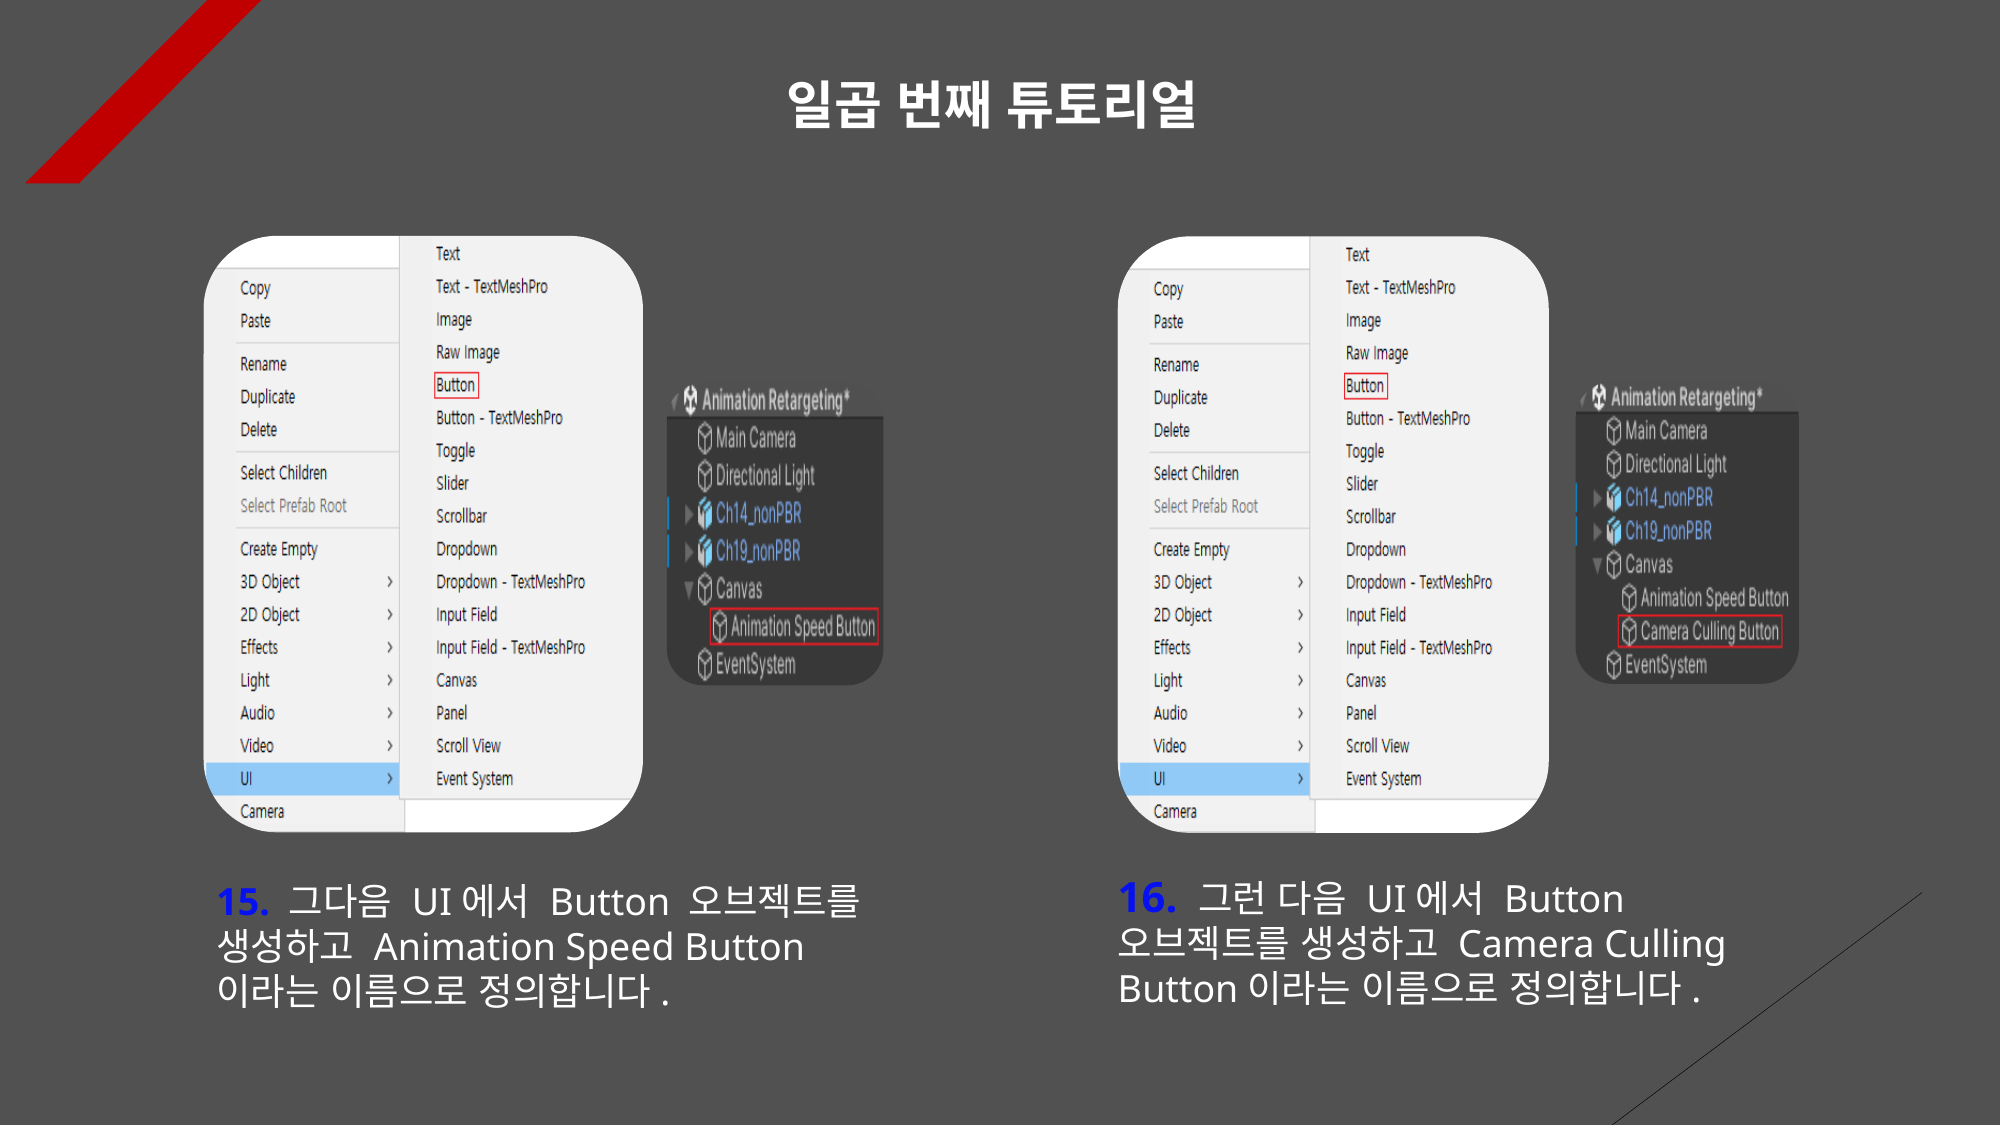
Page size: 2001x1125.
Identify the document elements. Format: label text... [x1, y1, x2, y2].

picture [1117, 236, 1549, 833]
picture [666, 382, 884, 686]
text_box 일곱 번째 튜토리얼 [710, 54, 1292, 145]
picture [1575, 381, 1799, 684]
text_box 15. 그다음 UI에서 Button 오브젝트를 생성하고 Animation Speed Button이라는 이름으로 정의합니다. [201, 870, 882, 1021]
picture [203, 235, 643, 833]
text_box 16. 그런 다음 UI에서 Button 오브젝트를 생성하고 Camera Culling Button이라는 이름으로 정의합니다. [1117, 870, 1801, 1022]
